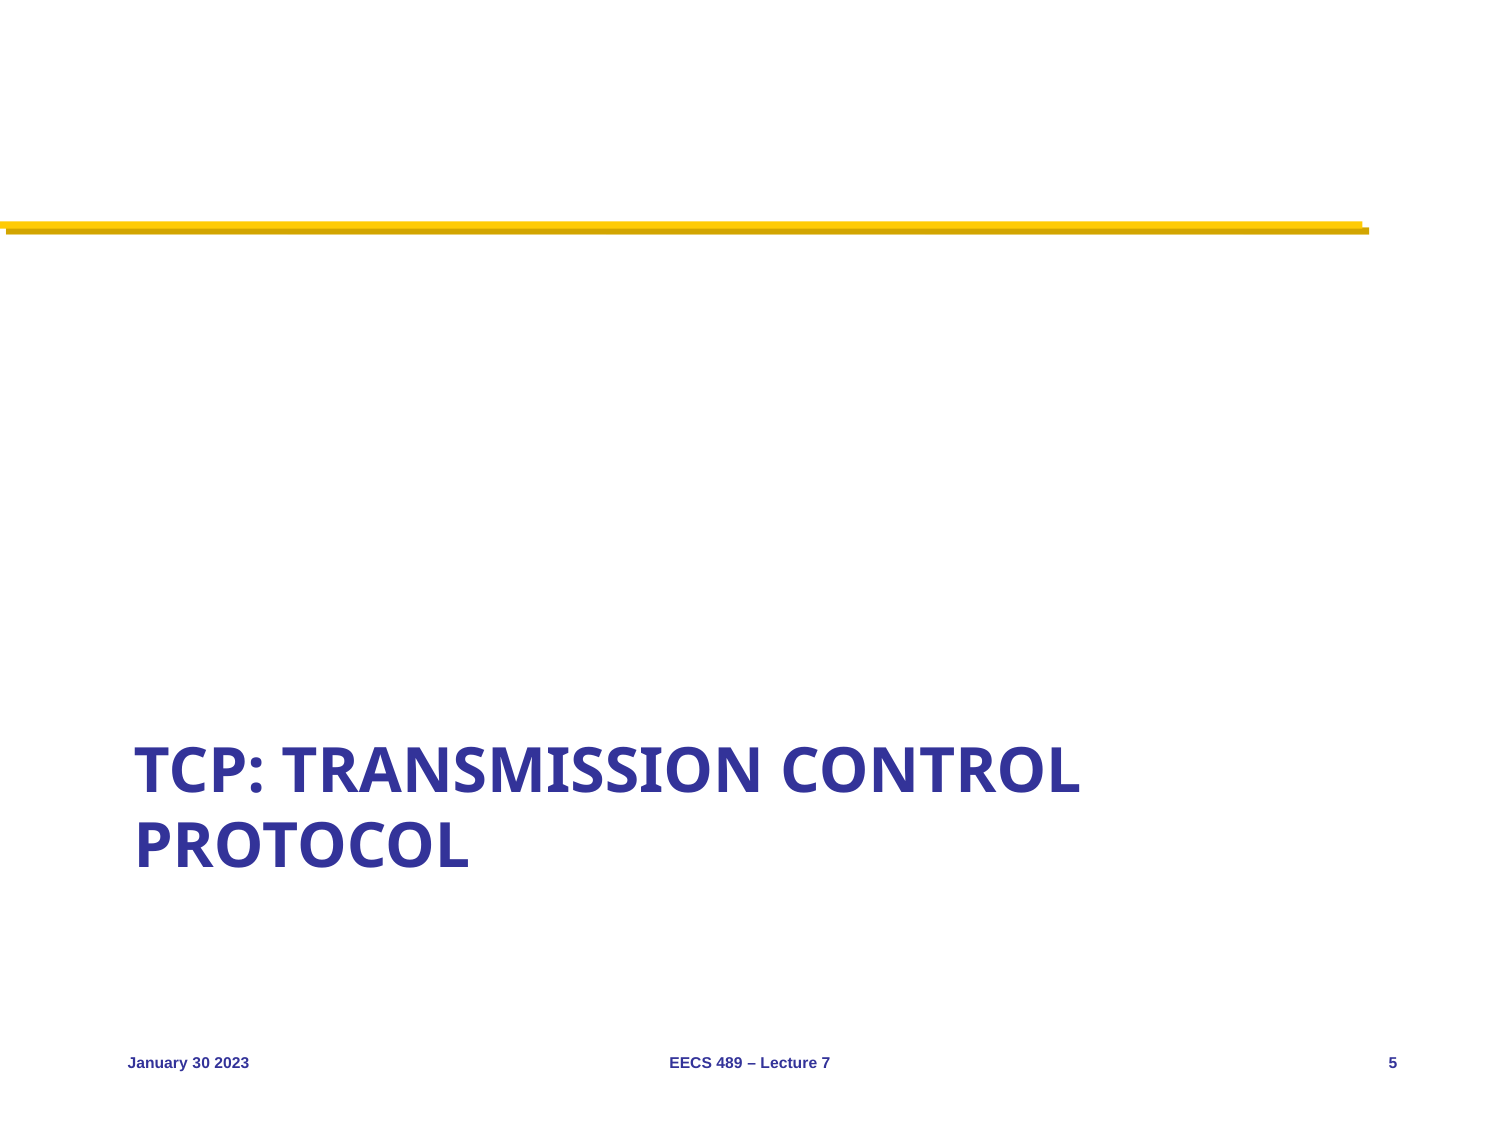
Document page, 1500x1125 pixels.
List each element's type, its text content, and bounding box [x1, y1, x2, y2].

title TCP: Transmission Control Protocol [118, 722, 1394, 947]
footer EECS 489 – Lecture 7 [512, 1024, 988, 1101]
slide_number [112, 1024, 426, 1101]
slide_number 5 [1312, 1024, 1413, 1101]
